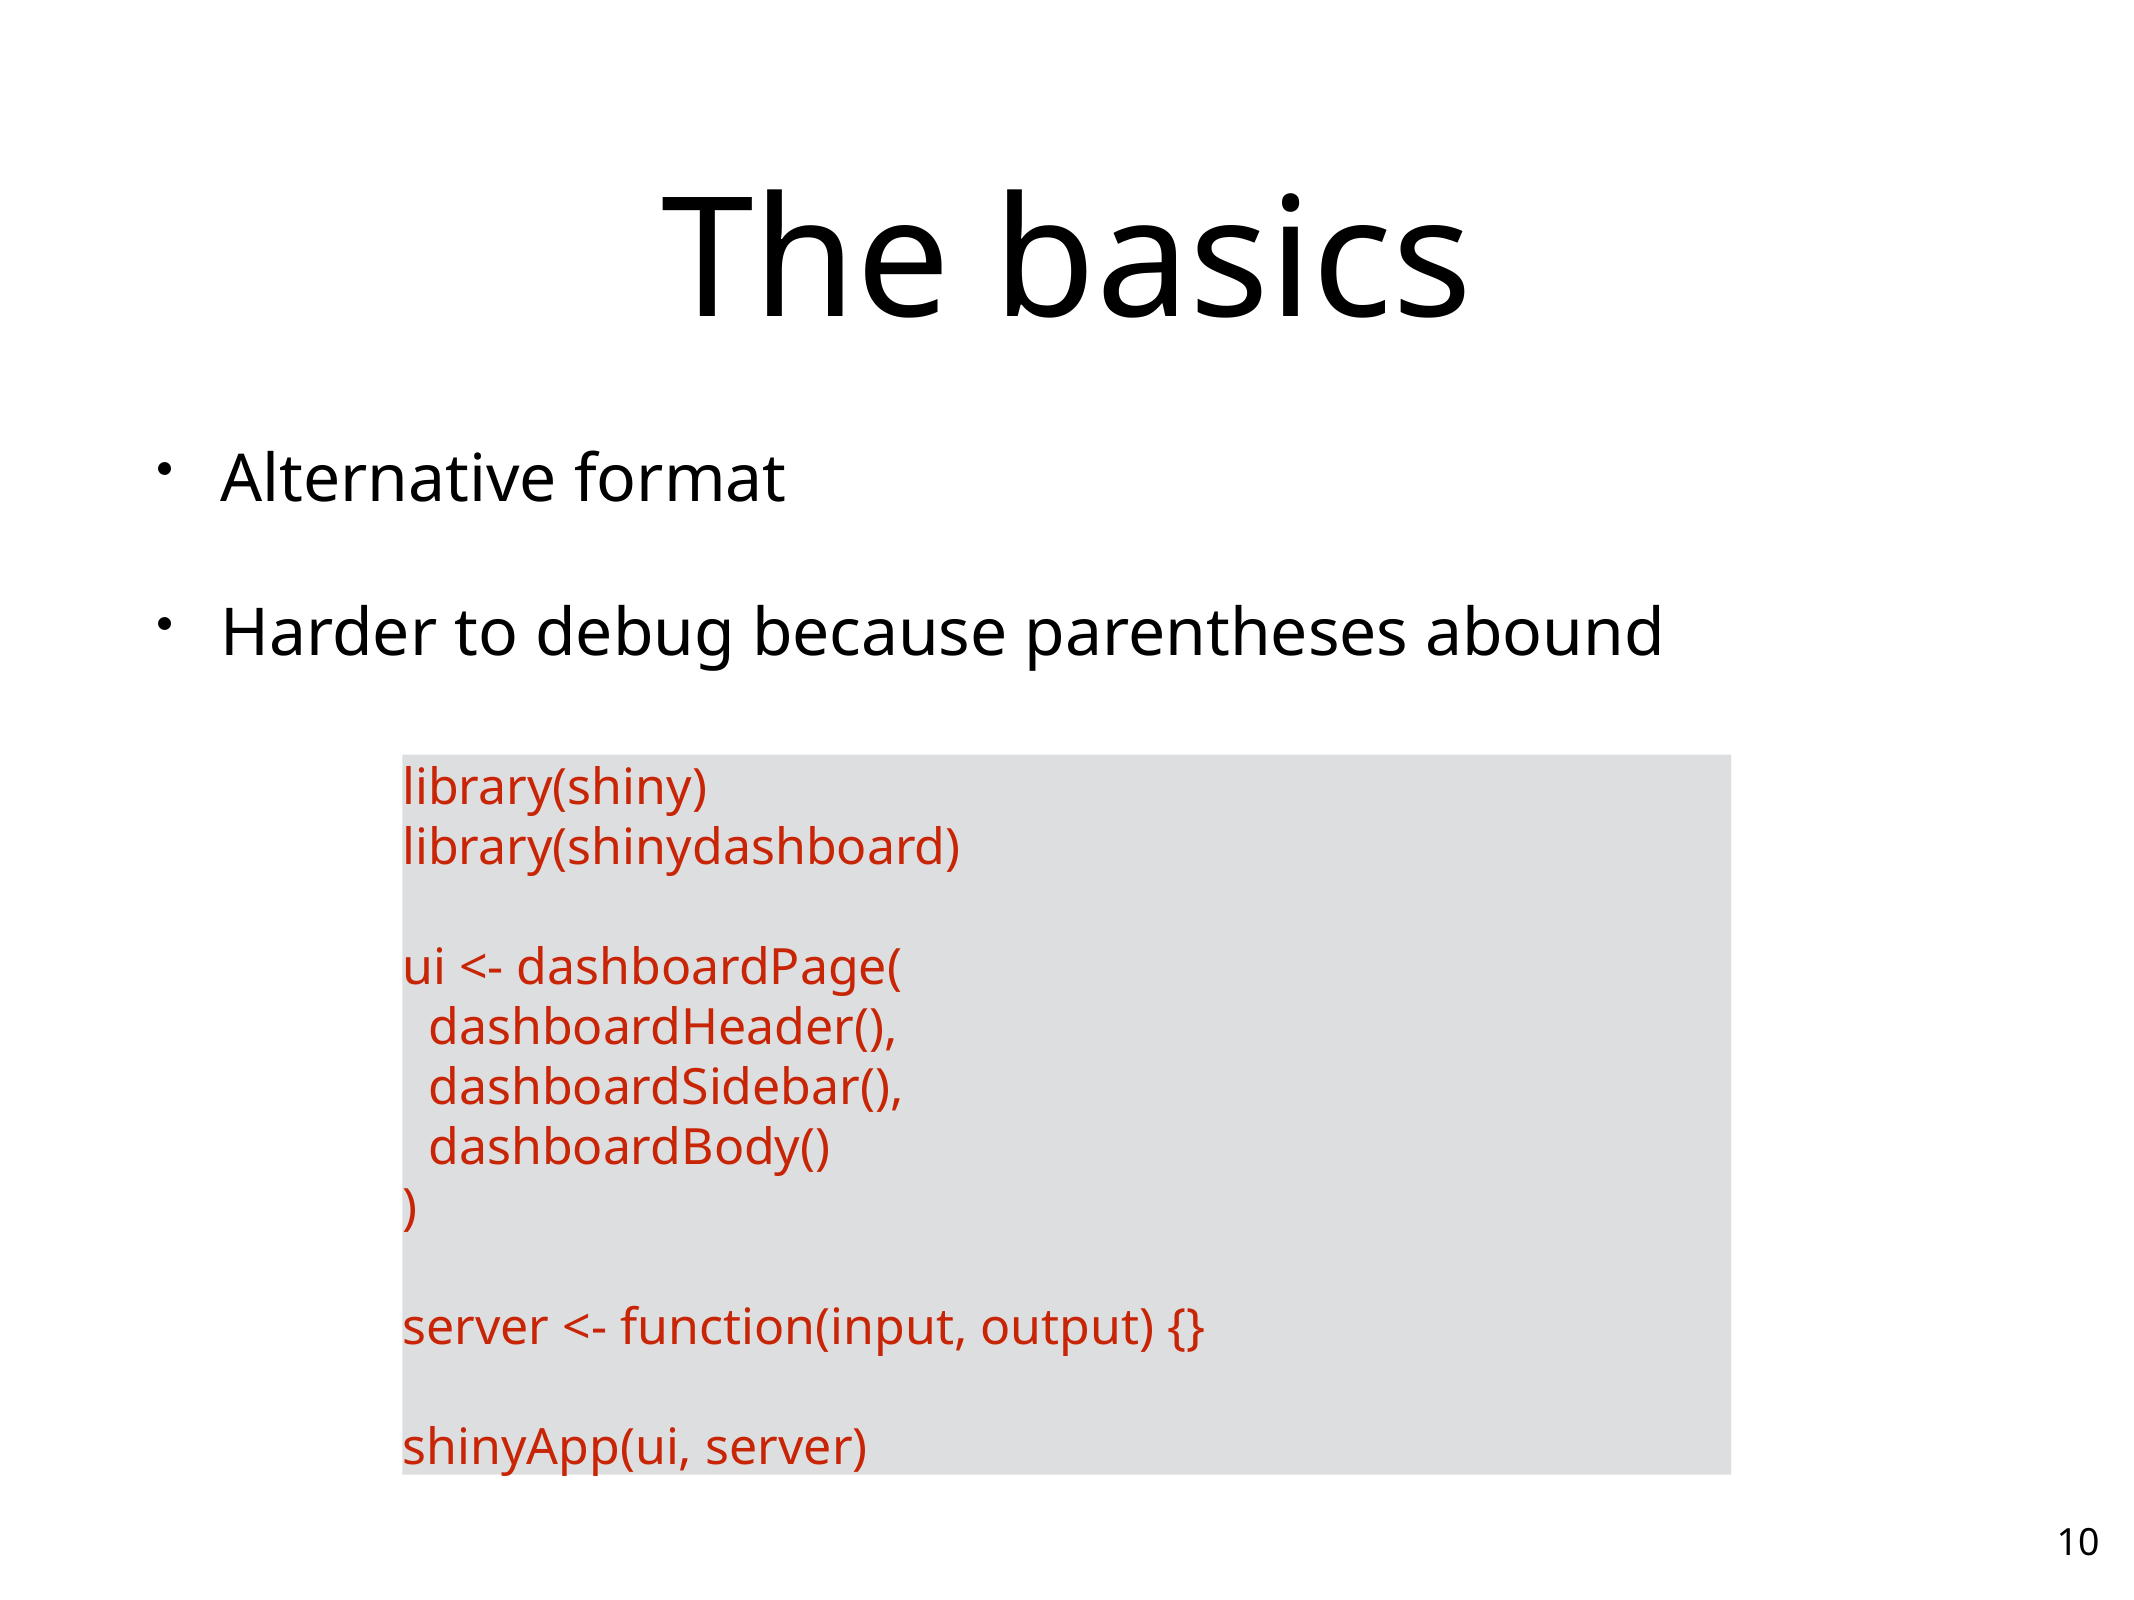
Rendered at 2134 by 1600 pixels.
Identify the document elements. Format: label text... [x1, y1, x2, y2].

list Alternative format Harder to debug because parentheses abound [155, 426, 1978, 679]
slide_number 10 [2047, 1517, 2109, 1581]
title The basics [155, 72, 1978, 426]
text_box library(shiny) library(shinydashboard) ui <- dashboardPage( dashboardHeader(), dashboardSidebar(), dashboardBody() ) server <- function(input, output) {} shinyApp(ui, server) [402, 754, 1732, 1475]
